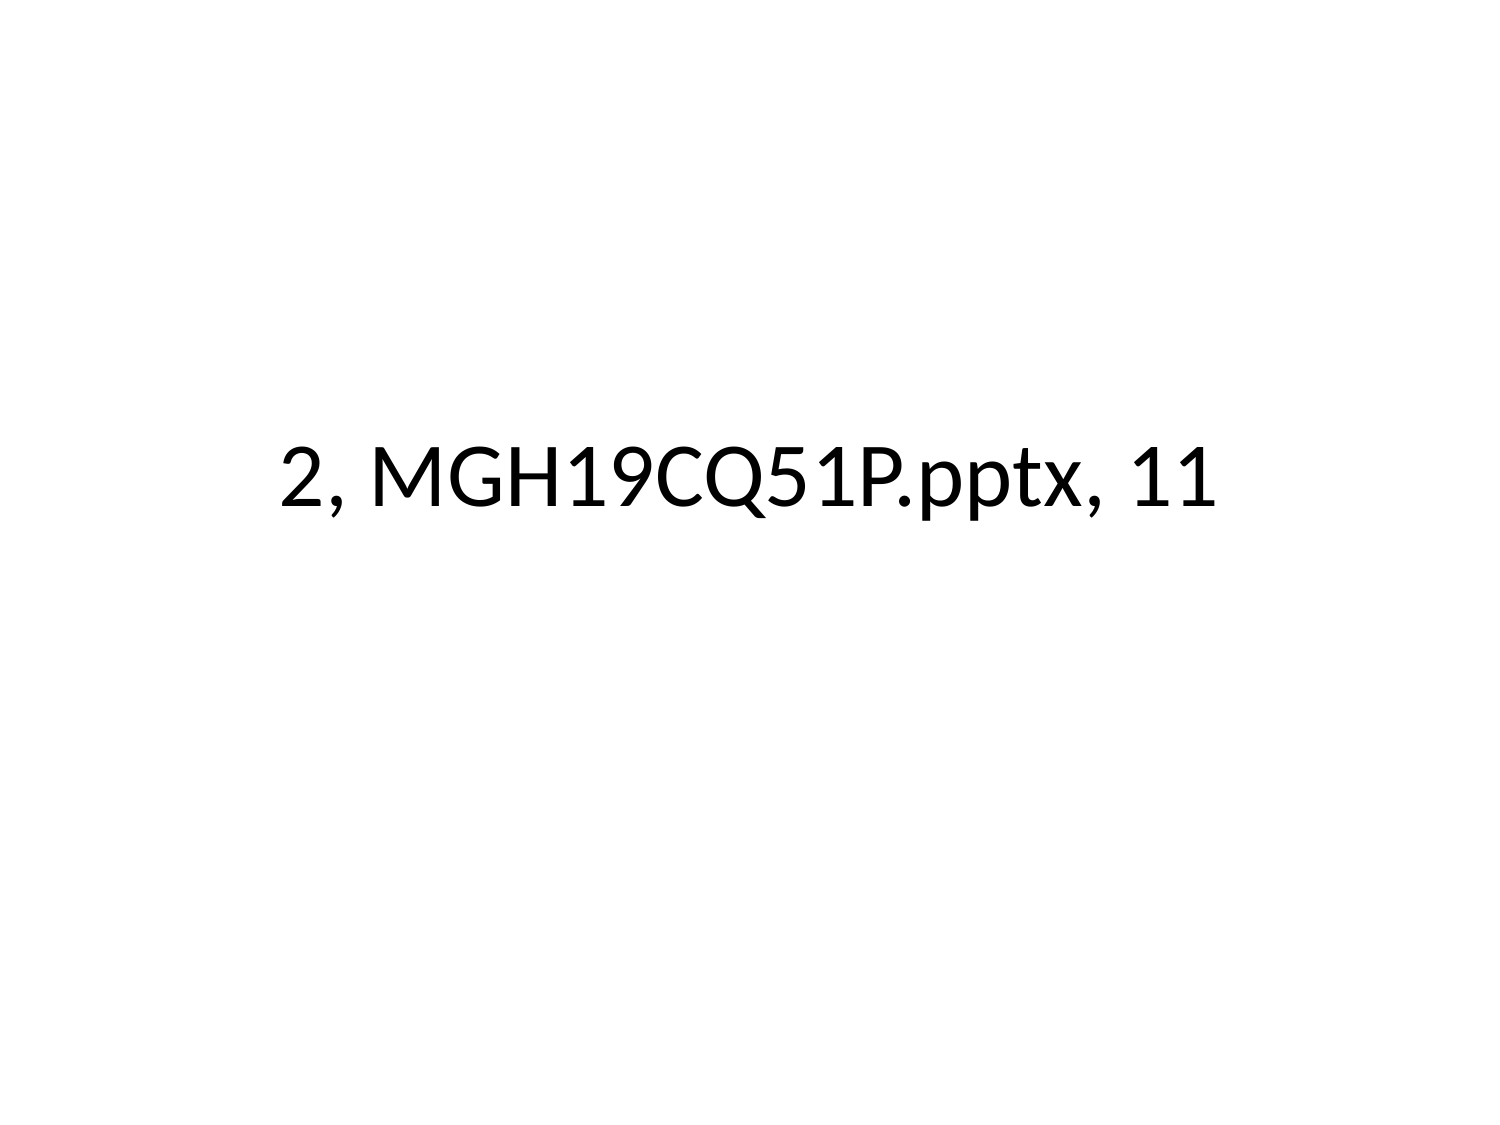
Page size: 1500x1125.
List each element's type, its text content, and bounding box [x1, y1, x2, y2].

title 2, MGH19CQ51P.pptx, 11 [112, 349, 1388, 591]
